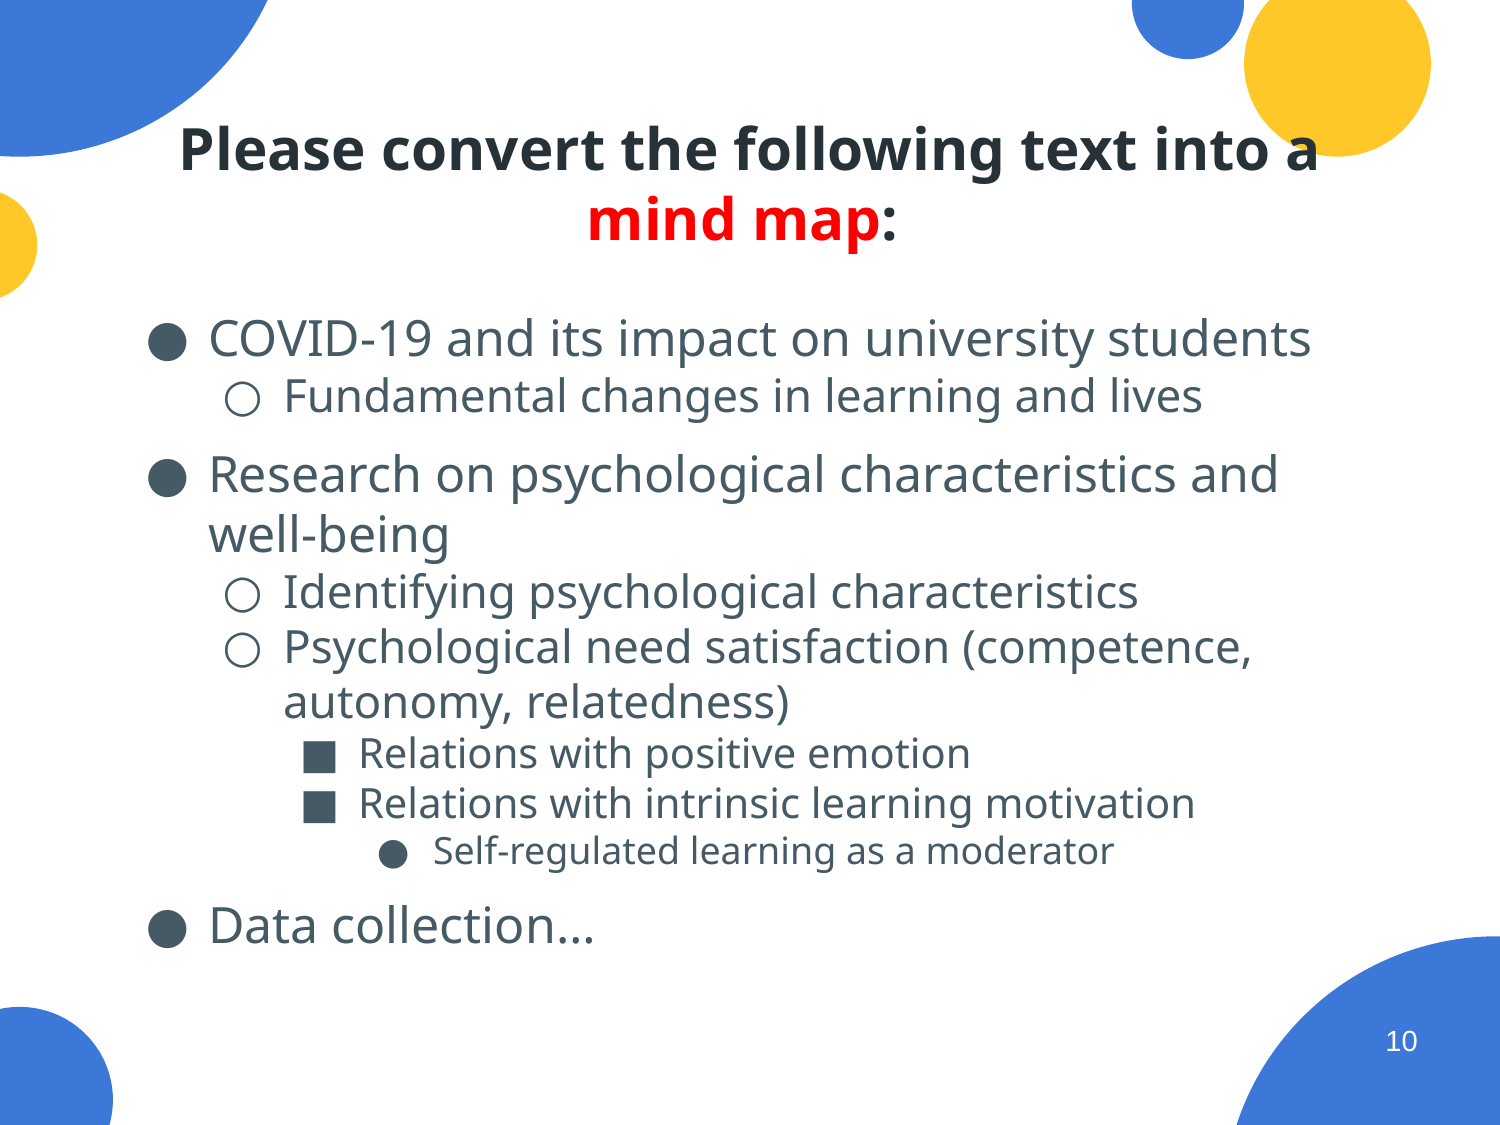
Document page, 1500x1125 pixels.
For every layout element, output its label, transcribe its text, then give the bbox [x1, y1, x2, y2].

title Please convert the following text into a mind map: [118, 97, 1382, 223]
list COVID-19 and its impact on university students Fundamental changes in learning and lives Research on psychological characteristics and well-being Identifying psychological characteristics Psychological need satisfaction (competence, autonomy, relatedness) Relations with positive emotion Relations with intrinsic learning motivation Self-regulated learning as a moderator Data collection… [118, 291, 1382, 1007]
slide_number ‹#› [1370, 1006, 1461, 1093]
